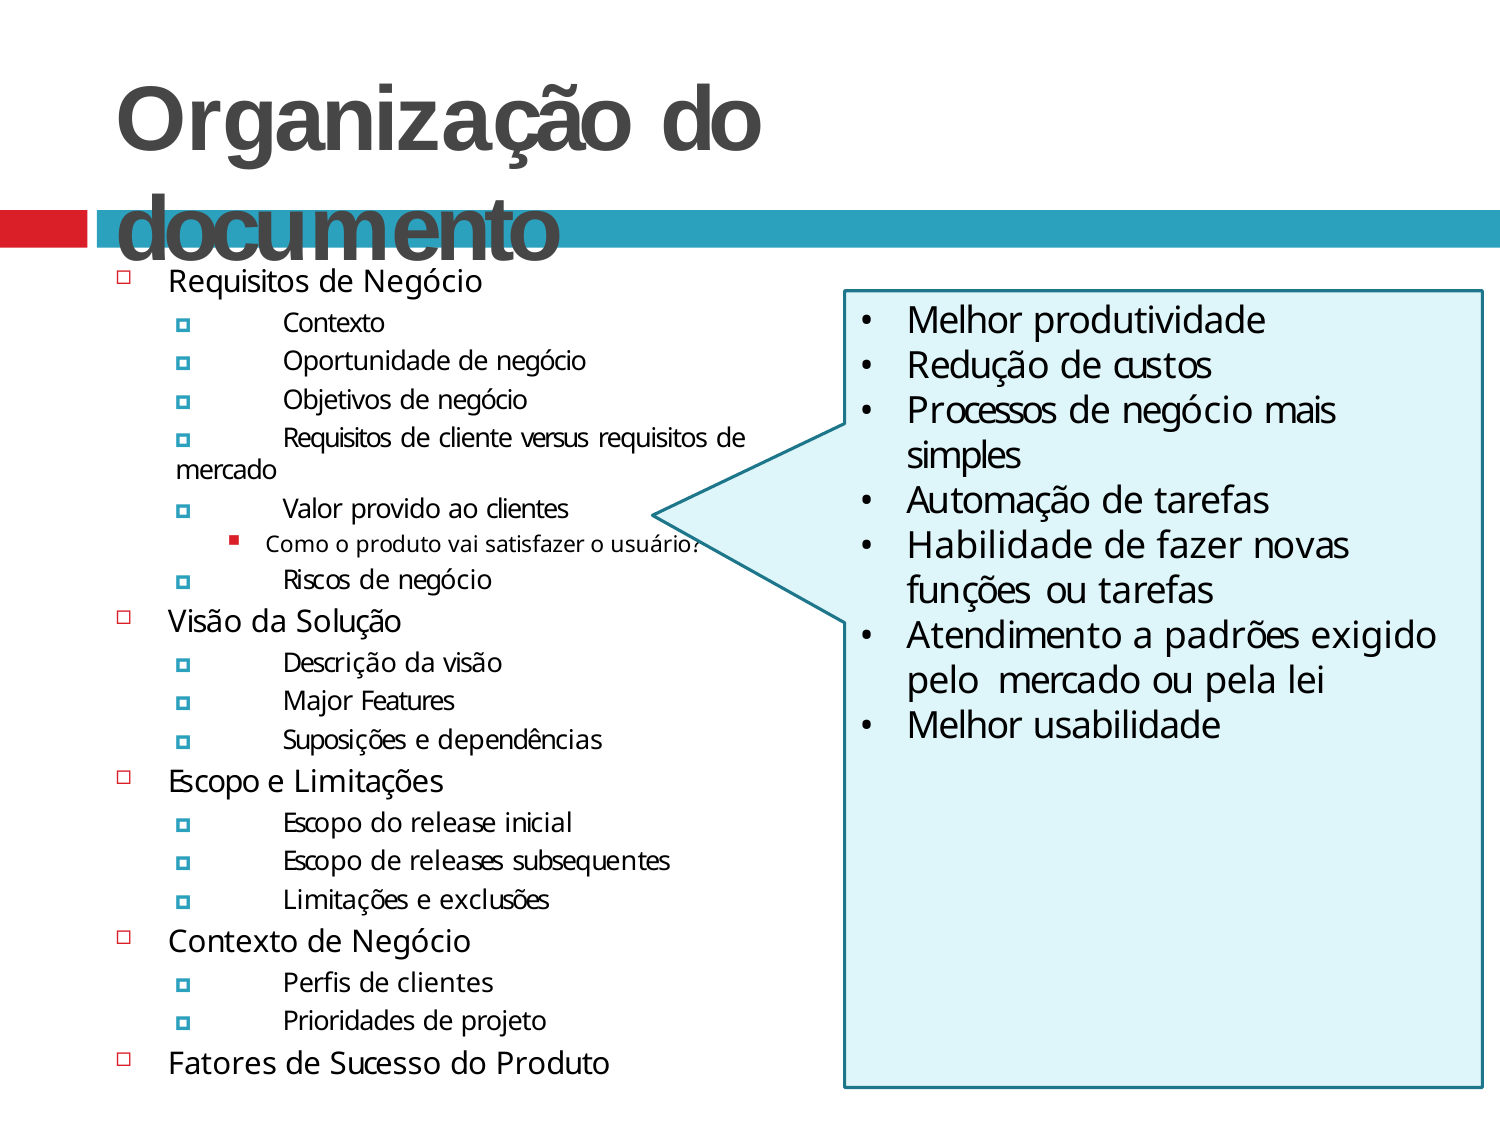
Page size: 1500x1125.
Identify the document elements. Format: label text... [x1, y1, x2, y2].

text_box Requisitos de Negócio 🞑 Contexto 🞑 Oportunidade de negócio 🞑 Objetivos de negócio 🞑 Requisitos de cliente versus requisitos de mercado 🞑 Valor provido ao clientes Como o produto vai satisfazer o usuário? 🞑 Riscos de negócio Visão da Solução 🞑 Descrição da visão 🞑 Major Features 🞑 Suposições e dependências Escopo e Limitações 🞑 Escopo do release inicial 🞑 Escopo de releases subsequentes 🞑 Limitações e exclusões Contexto de Negócio 🞑 Perfis de clientes 🞑 Prioridades de projeto Fatores de Sucesso do Produto [113, 251, 757, 1081]
title Organização do documento [113, 56, 1181, 279]
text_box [650, 289, 1485, 1090]
